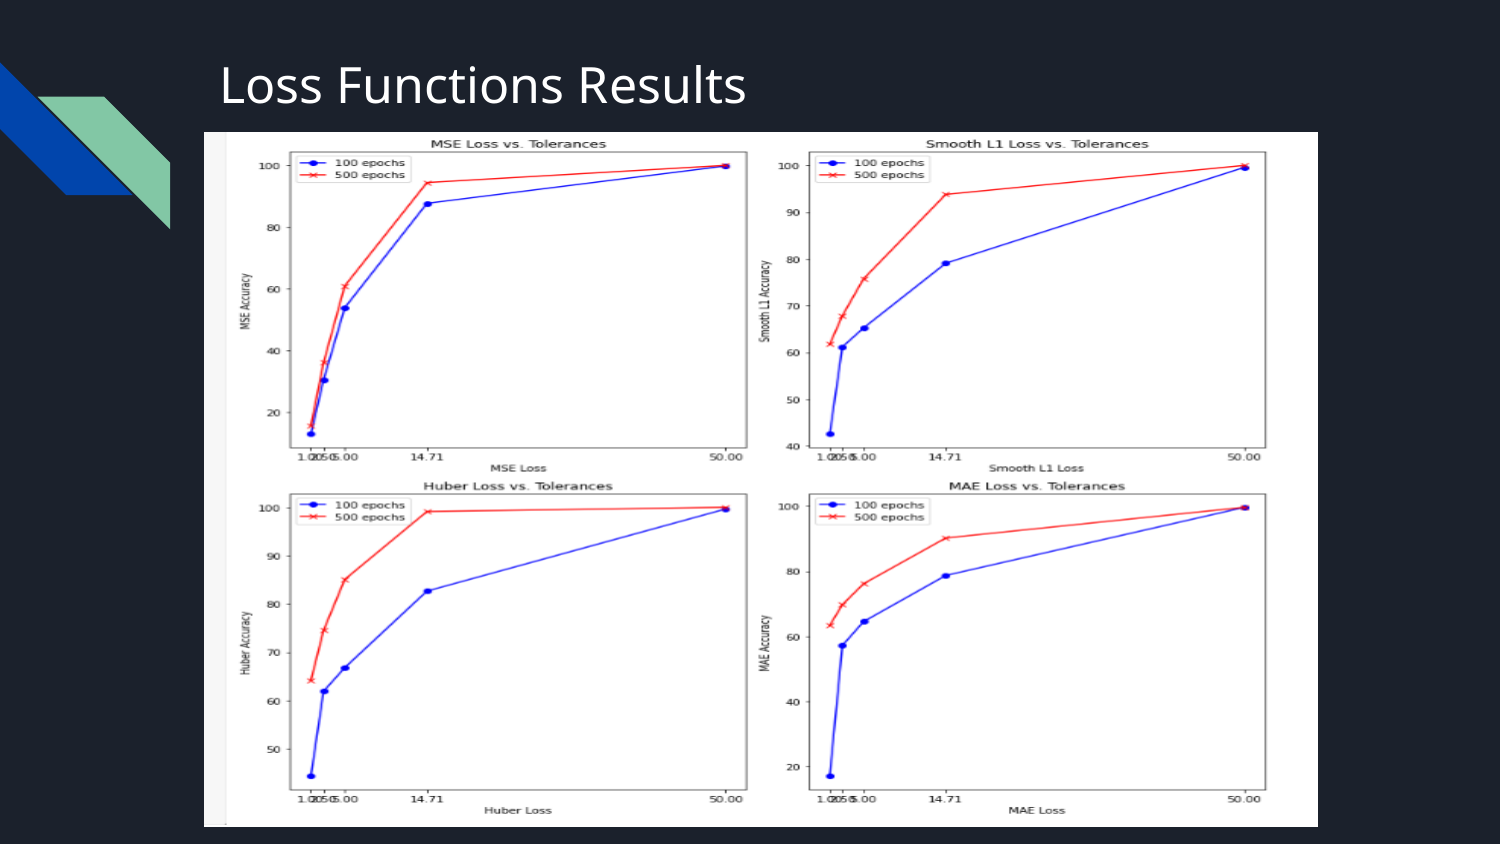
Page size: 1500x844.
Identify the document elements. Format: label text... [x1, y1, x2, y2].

title Loss Functions Results [204, 34, 1359, 185]
picture [204, 132, 1319, 828]
